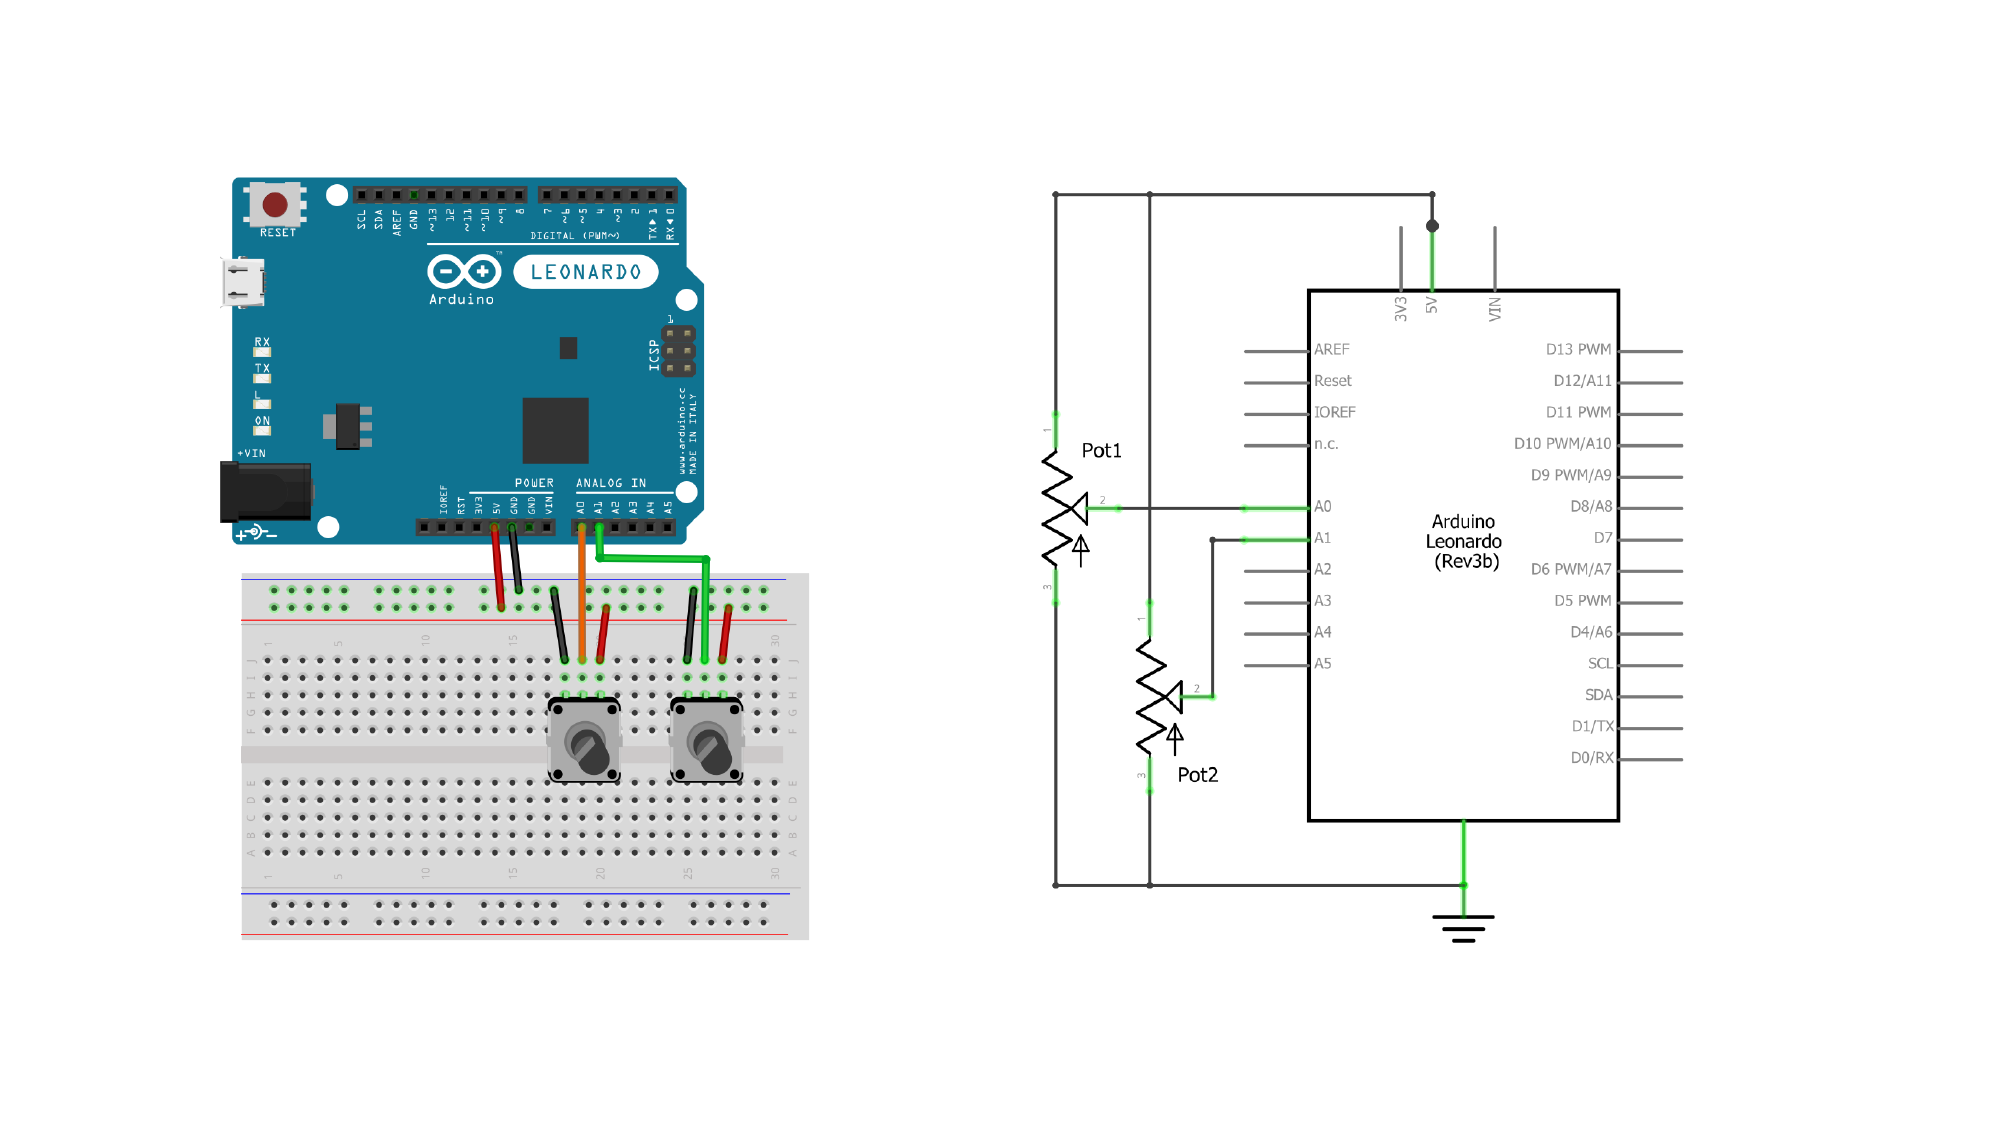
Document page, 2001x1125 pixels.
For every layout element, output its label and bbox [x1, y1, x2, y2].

picture [1009, 167, 1715, 958]
picture [202, 167, 839, 955]
